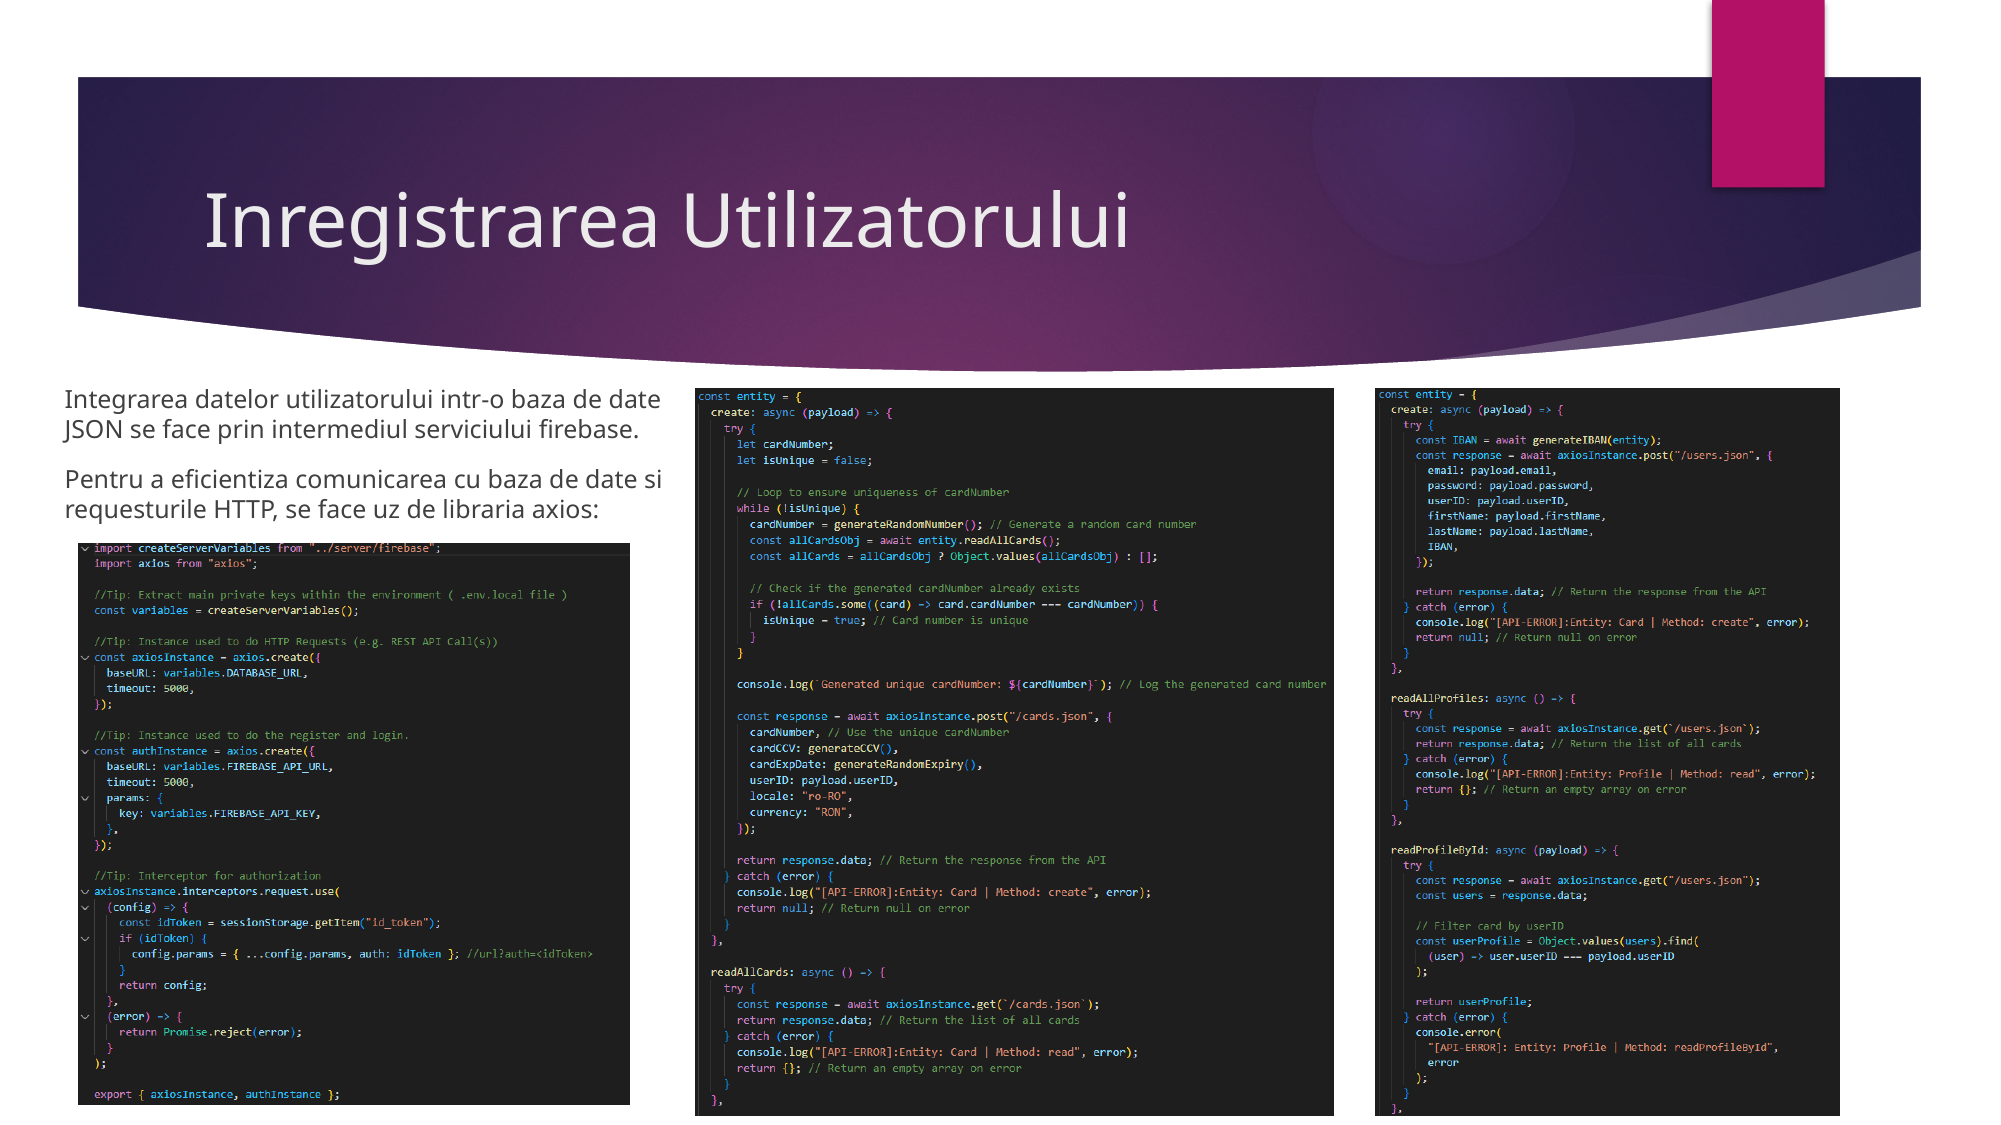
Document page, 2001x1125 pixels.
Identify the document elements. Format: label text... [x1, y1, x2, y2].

title Inregistrarea Utilizatorului [189, 159, 1627, 276]
picture [694, 387, 1334, 1116]
picture [1375, 387, 1840, 1116]
list Integrarea datelor utilizatorului intr-o baza de date JSON se face prin intermediul serviciului firebase. Pentru a eficientiza comunicarea cu baza de date si requesturile HTTP, se face uz de libraria axios: [49, 375, 707, 937]
picture [77, 543, 630, 1105]
